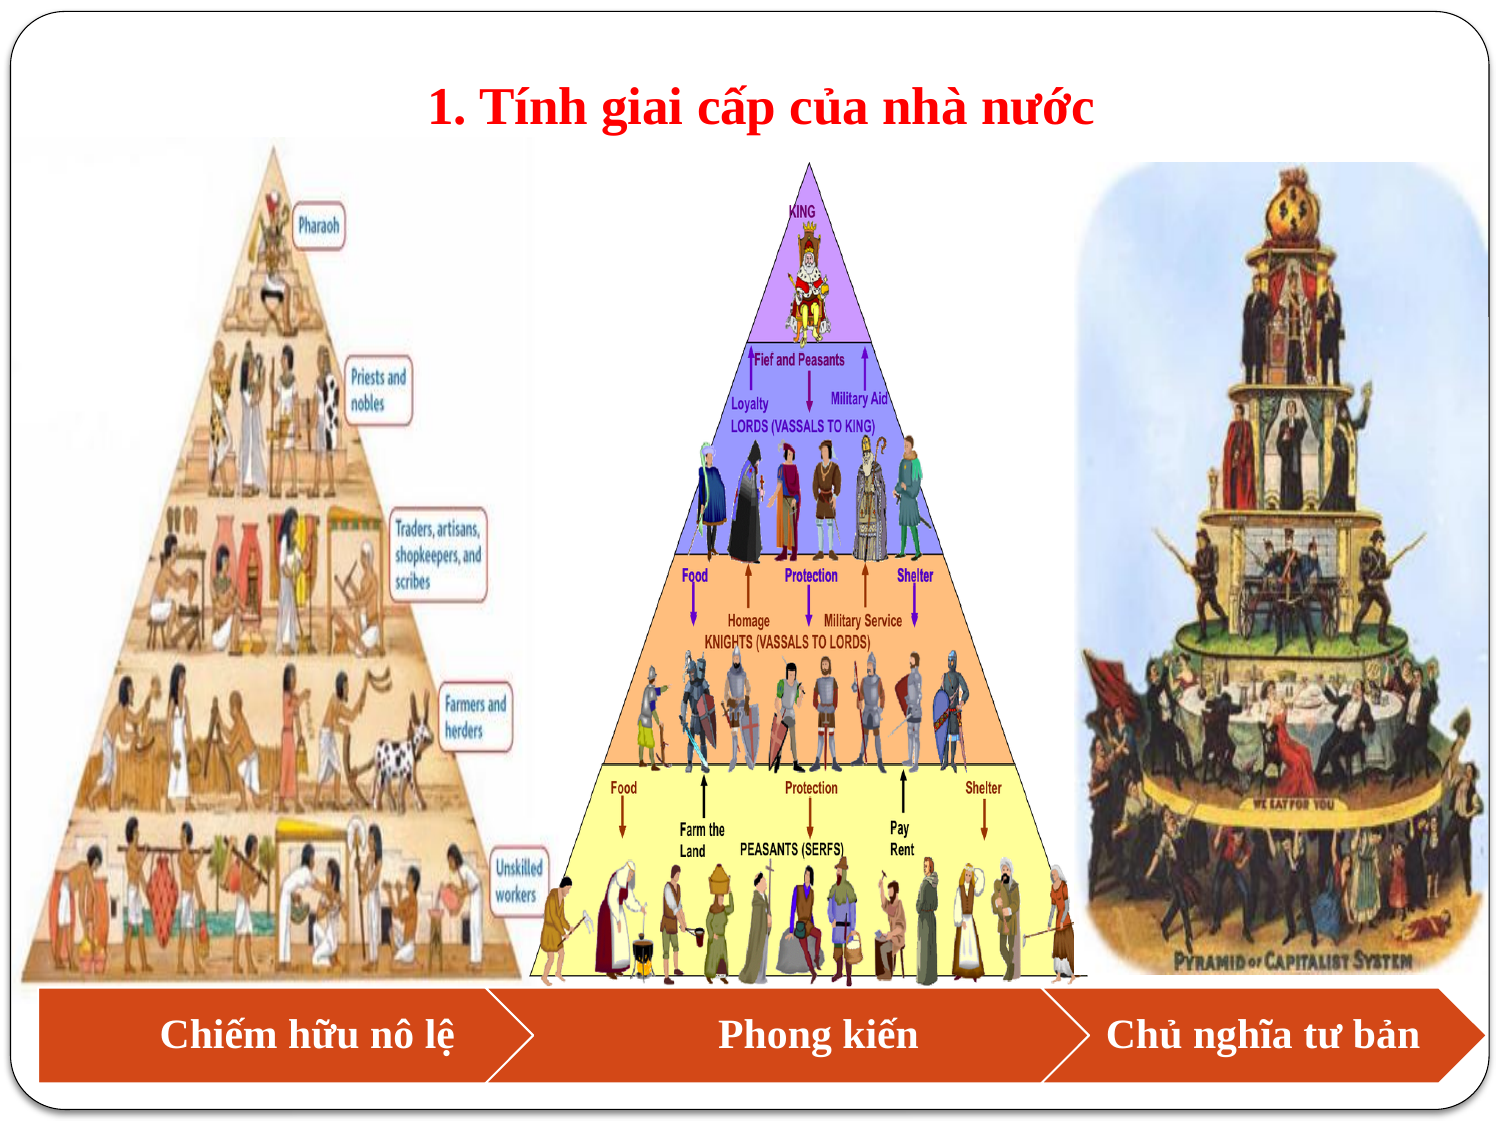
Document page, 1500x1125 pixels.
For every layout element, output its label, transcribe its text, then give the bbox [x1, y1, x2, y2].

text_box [37, 987, 1488, 1084]
title 1. Tính giai cấp của nhà nước [412, 62, 1188, 150]
picture [12, 137, 1488, 1005]
